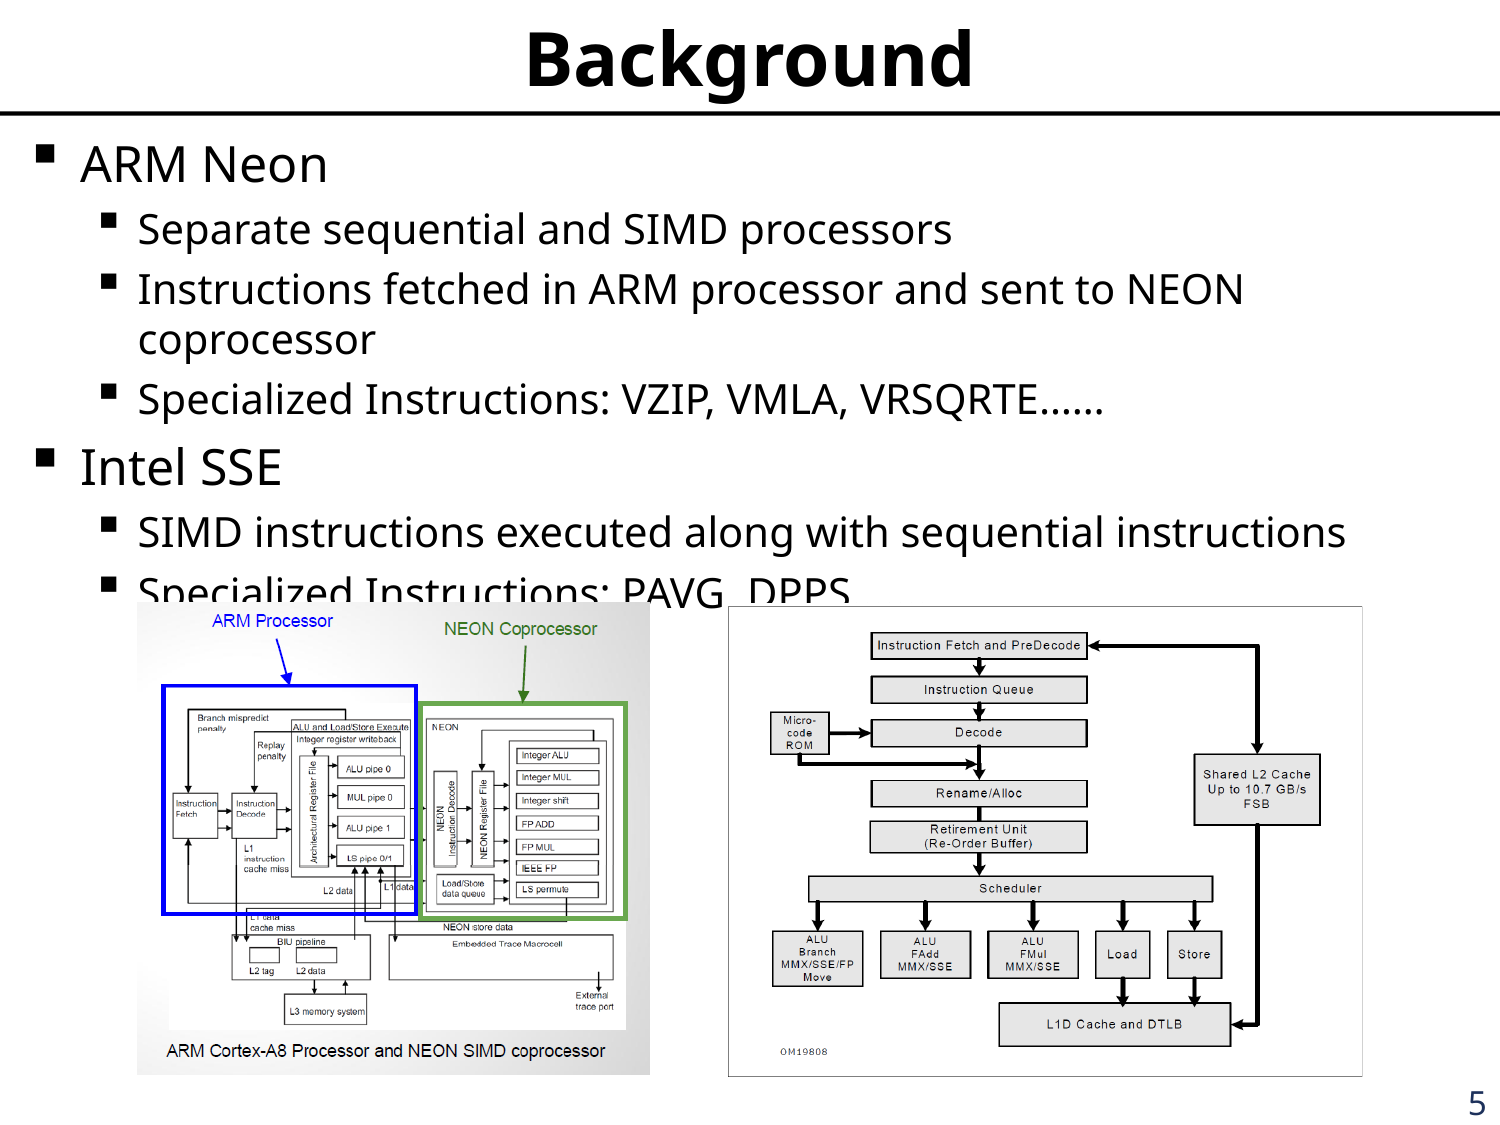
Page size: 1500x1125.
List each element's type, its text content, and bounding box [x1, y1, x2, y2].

picture [724, 602, 1363, 1078]
picture [137, 602, 650, 1076]
title Background [0, 0, 1500, 113]
list ARM Neon Separate sequential and SIMD processors Instructions fetched in ARM processor and sent to NEON coprocessor Specialized Instructions: VZIP, VMLA, VRSQRTE…… Intel SSE SIMD instructions executed along with sequential instructions Specialized Instructions: PAVG, DPPS……. [17, 125, 1480, 1076]
